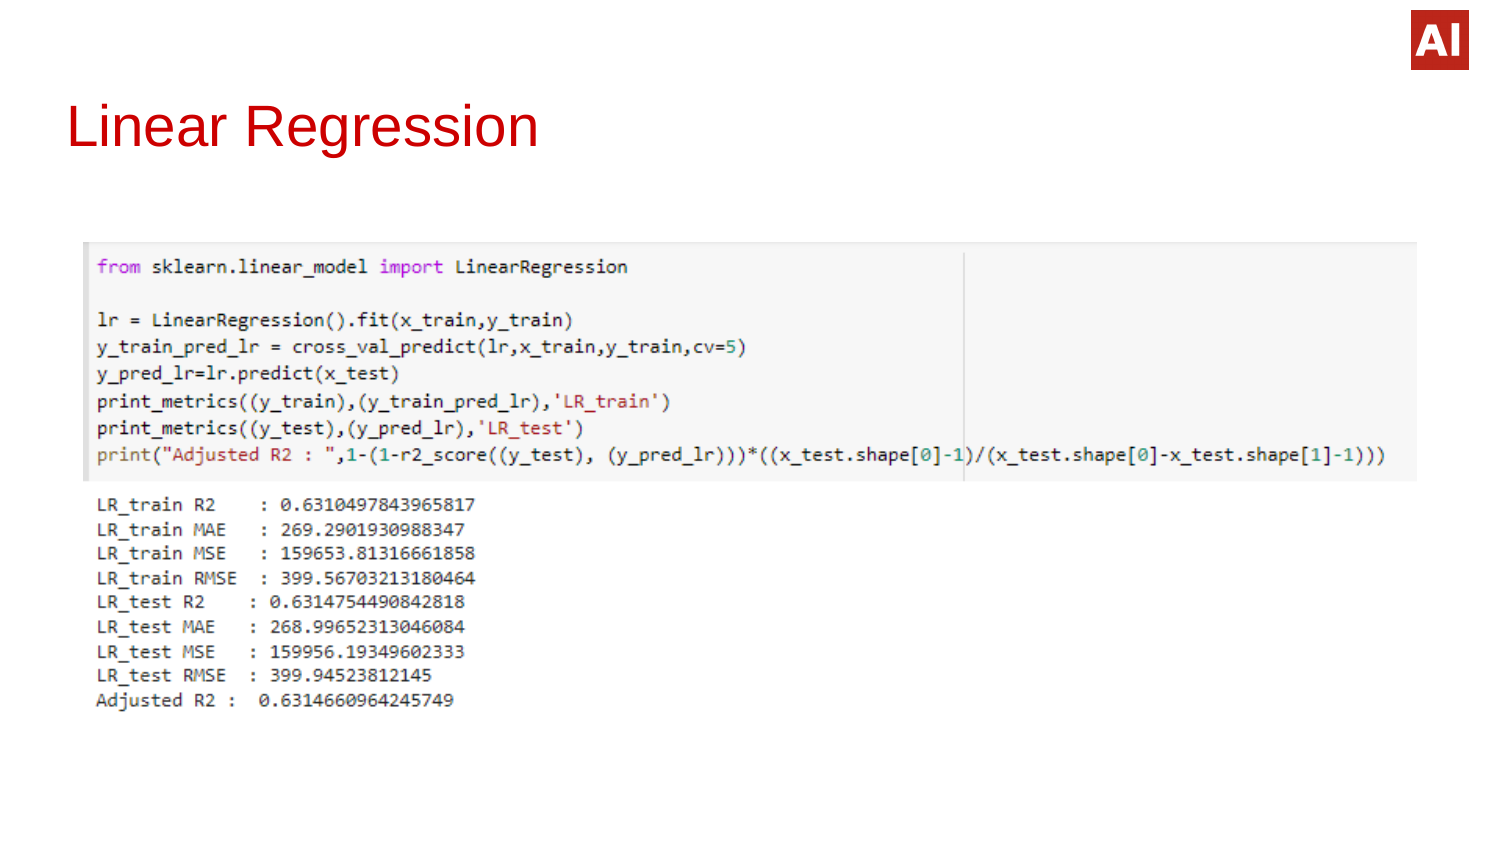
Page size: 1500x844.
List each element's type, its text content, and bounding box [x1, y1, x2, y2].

title Linear Regression [51, 72, 1449, 167]
picture [83, 242, 1417, 725]
picture [1411, 10, 1469, 70]
